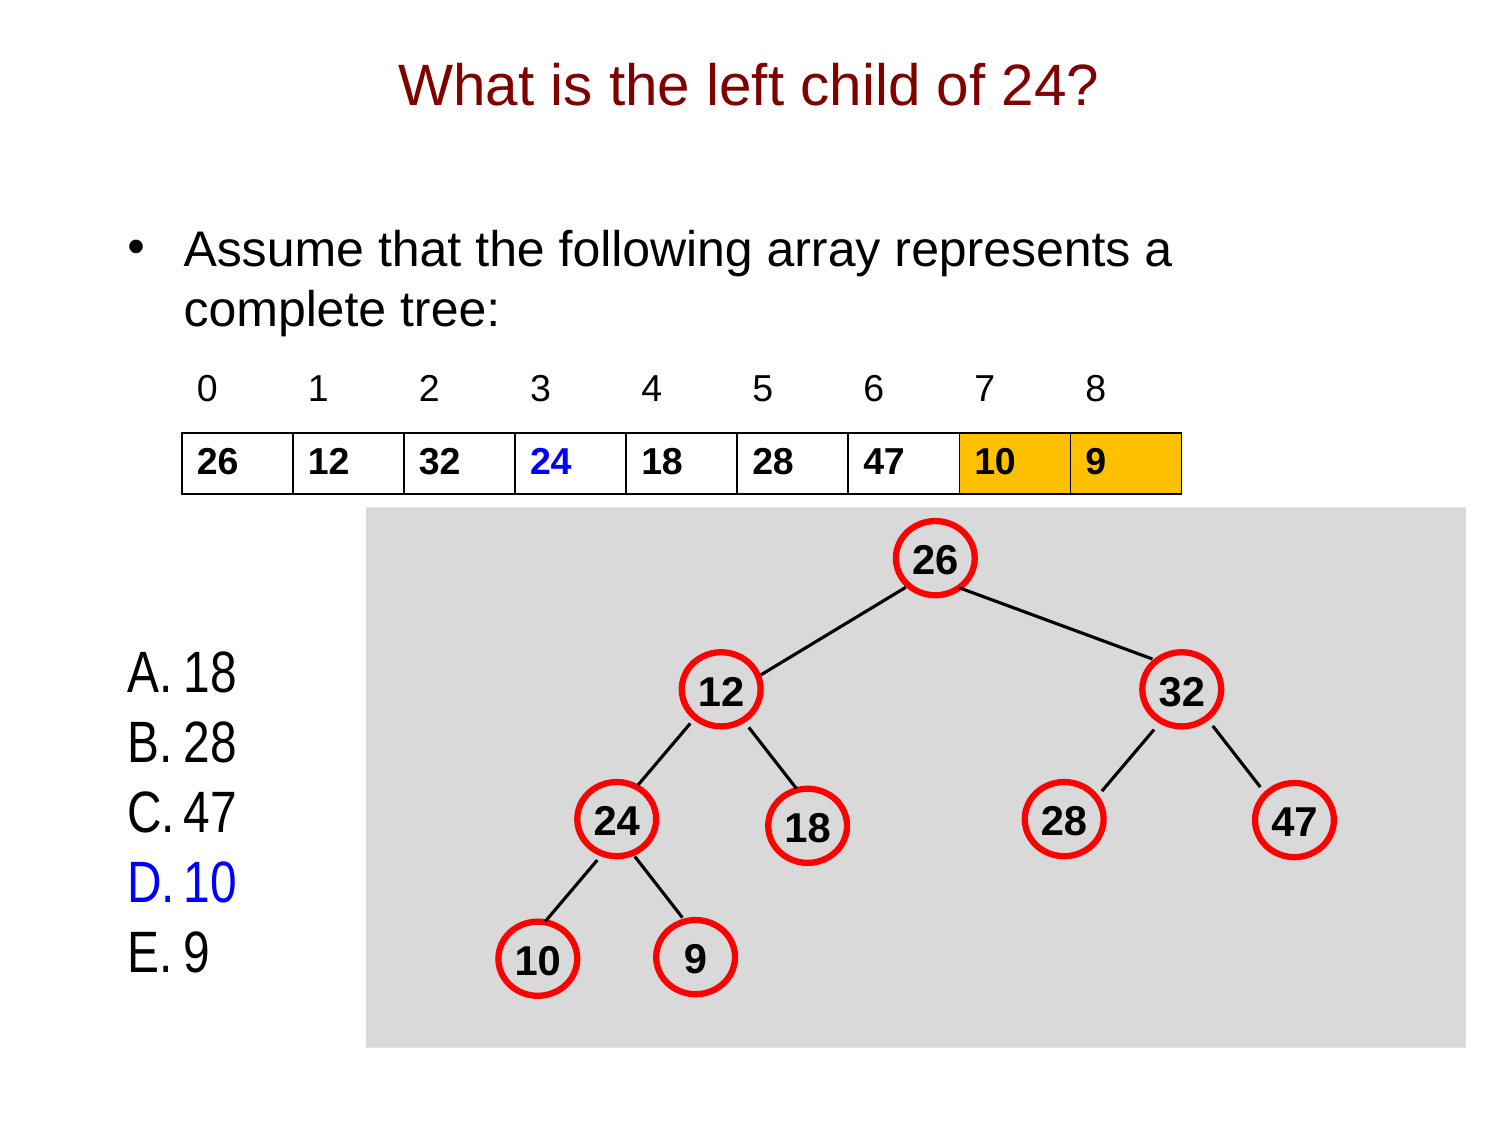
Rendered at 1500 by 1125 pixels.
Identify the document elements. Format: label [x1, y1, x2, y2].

text_box [112, 507, 1466, 1048]
text_box [112, 209, 1386, 404]
table_header [294, 434, 403, 493]
title [112, 12, 1386, 152]
table_header [960, 434, 1070, 493]
table_header [516, 434, 625, 493]
table_header [182, 360, 1182, 420]
table_header [183, 434, 292, 493]
table_header [738, 434, 847, 493]
table_header [405, 434, 514, 493]
table_header [627, 434, 736, 493]
table_header [849, 434, 959, 493]
table_header [1071, 434, 1181, 493]
